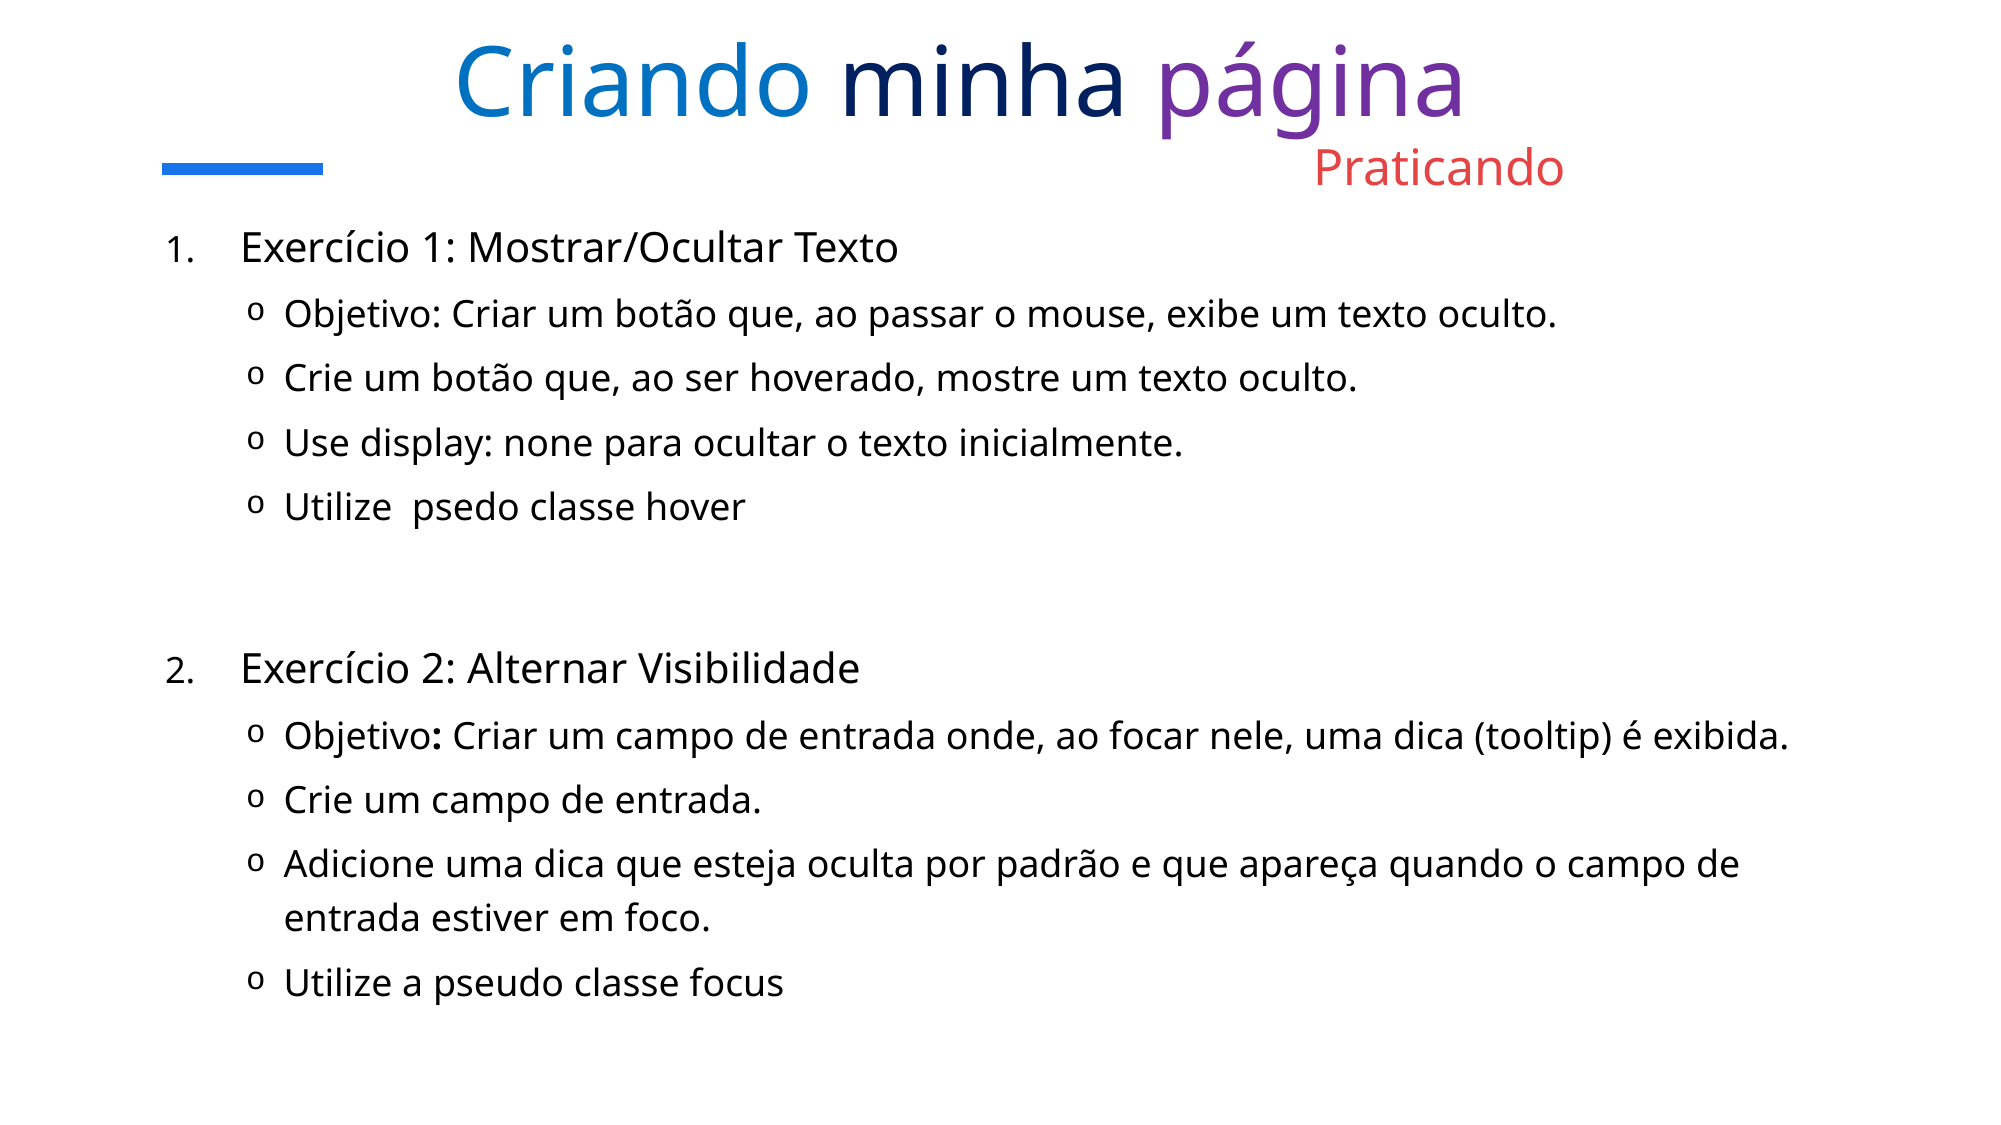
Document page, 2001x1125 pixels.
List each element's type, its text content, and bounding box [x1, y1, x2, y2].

text_box Criando minha página [0, 0, 1947, 137]
text_box Praticando [1298, 127, 1581, 203]
list Exercício 1: Mostrar/Ocultar Texto Objetivo: Criar um botão que, ao passar o mouse, exibe um texto oculto. Crie um botão que, ao ser hoverado, mostre um texto oculto. Use display: none para ocultar o texto inicialmente. Utilize psedo classe hover Exercício 2: Alternar Visibilidade Objetivo: Criar um campo de entrada onde, ao focar nele, uma dica (tooltip) é exibida. Crie um campo de entrada. Adicione uma dica que esteja oculta por padrão e que apareça quando o campo de entrada estiver em foco. Utilize a pseudo classe focus [150, 202, 1850, 1067]
